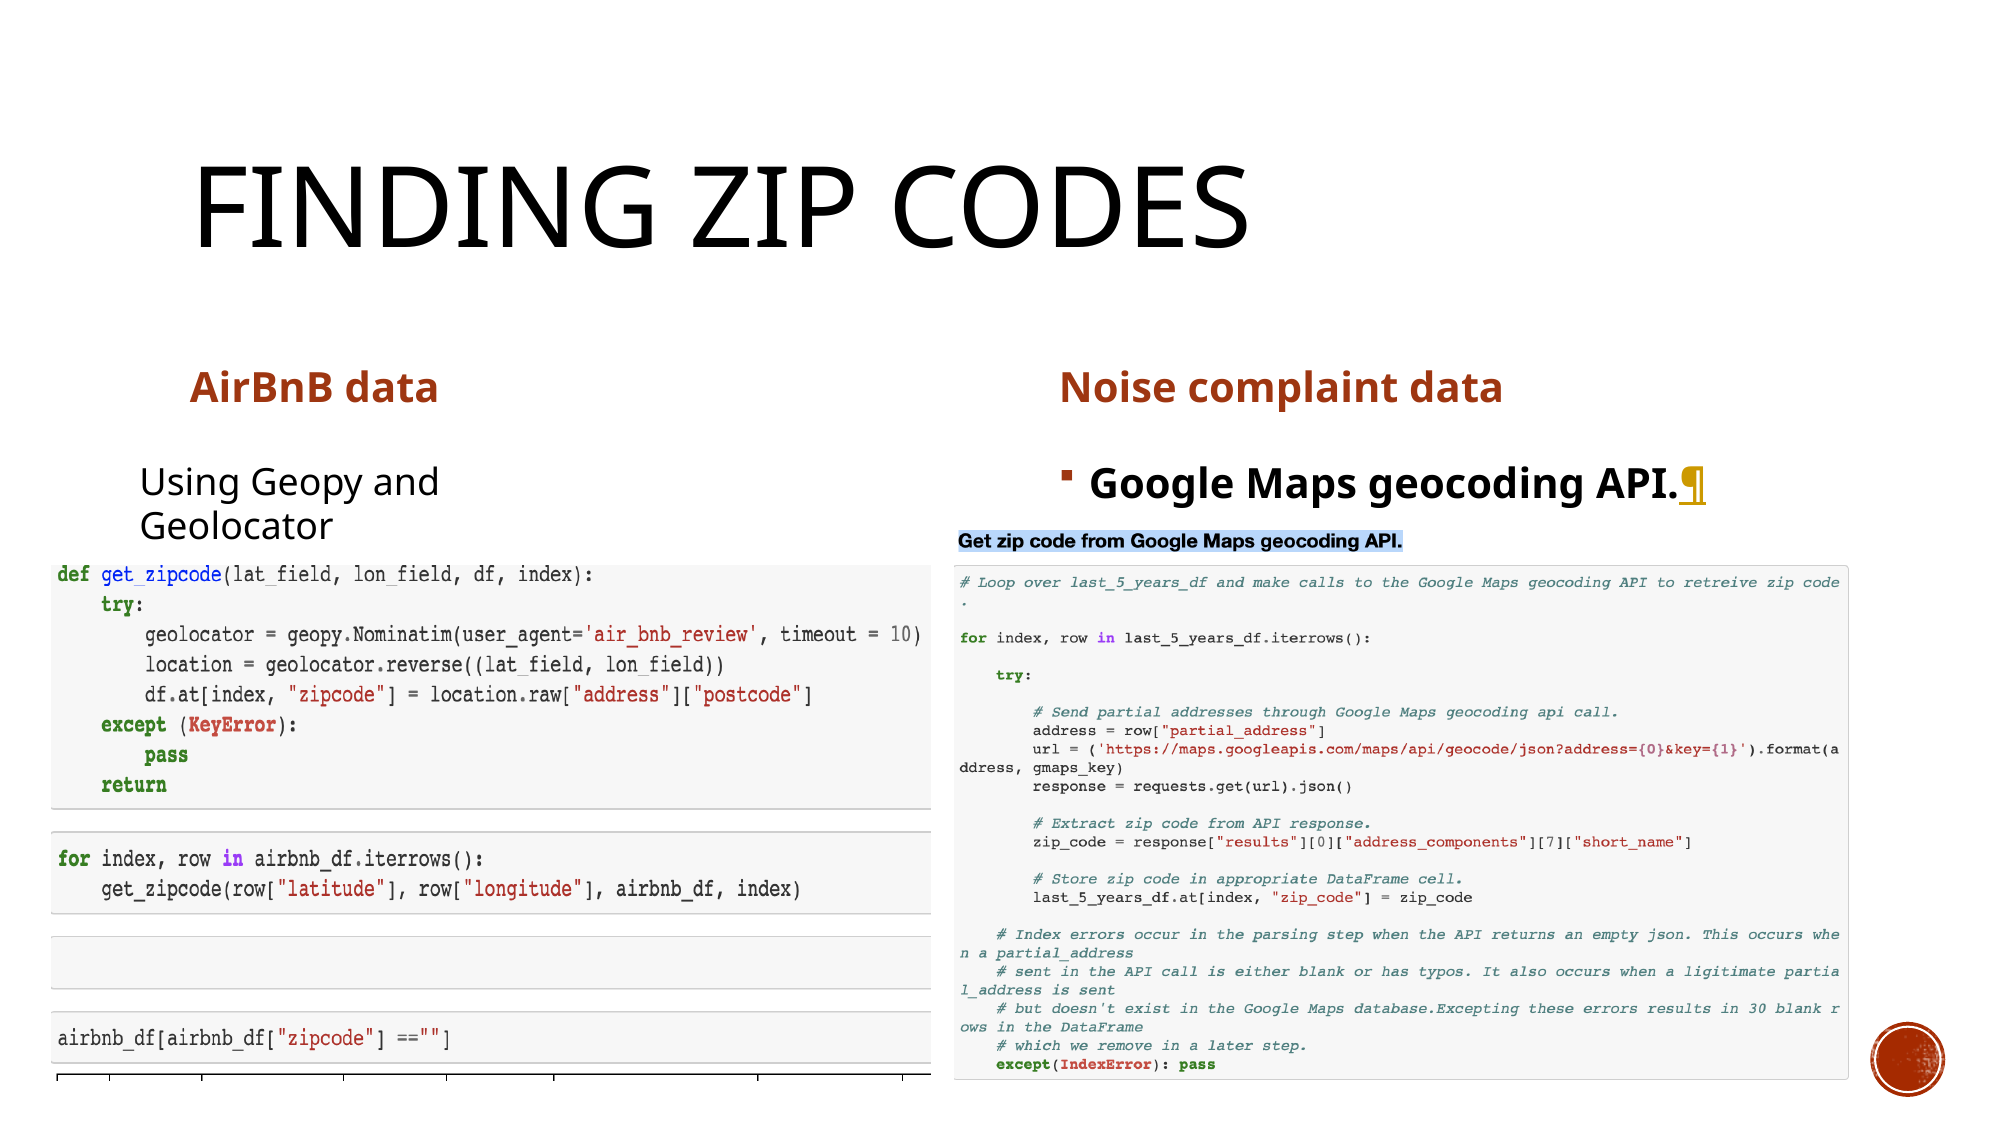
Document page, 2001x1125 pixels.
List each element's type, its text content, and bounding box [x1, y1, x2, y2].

list Noise complaint data [1043, 344, 1824, 441]
text_box Using Geopy and Geolocator [124, 450, 591, 555]
title finding ZIP CODES [175, 79, 1826, 344]
list Google Maps geocoding API.¶ [1043, 450, 1824, 530]
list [958, 532, 1846, 1079]
picture [51, 565, 931, 1081]
list AirBnB data [174, 336, 955, 441]
